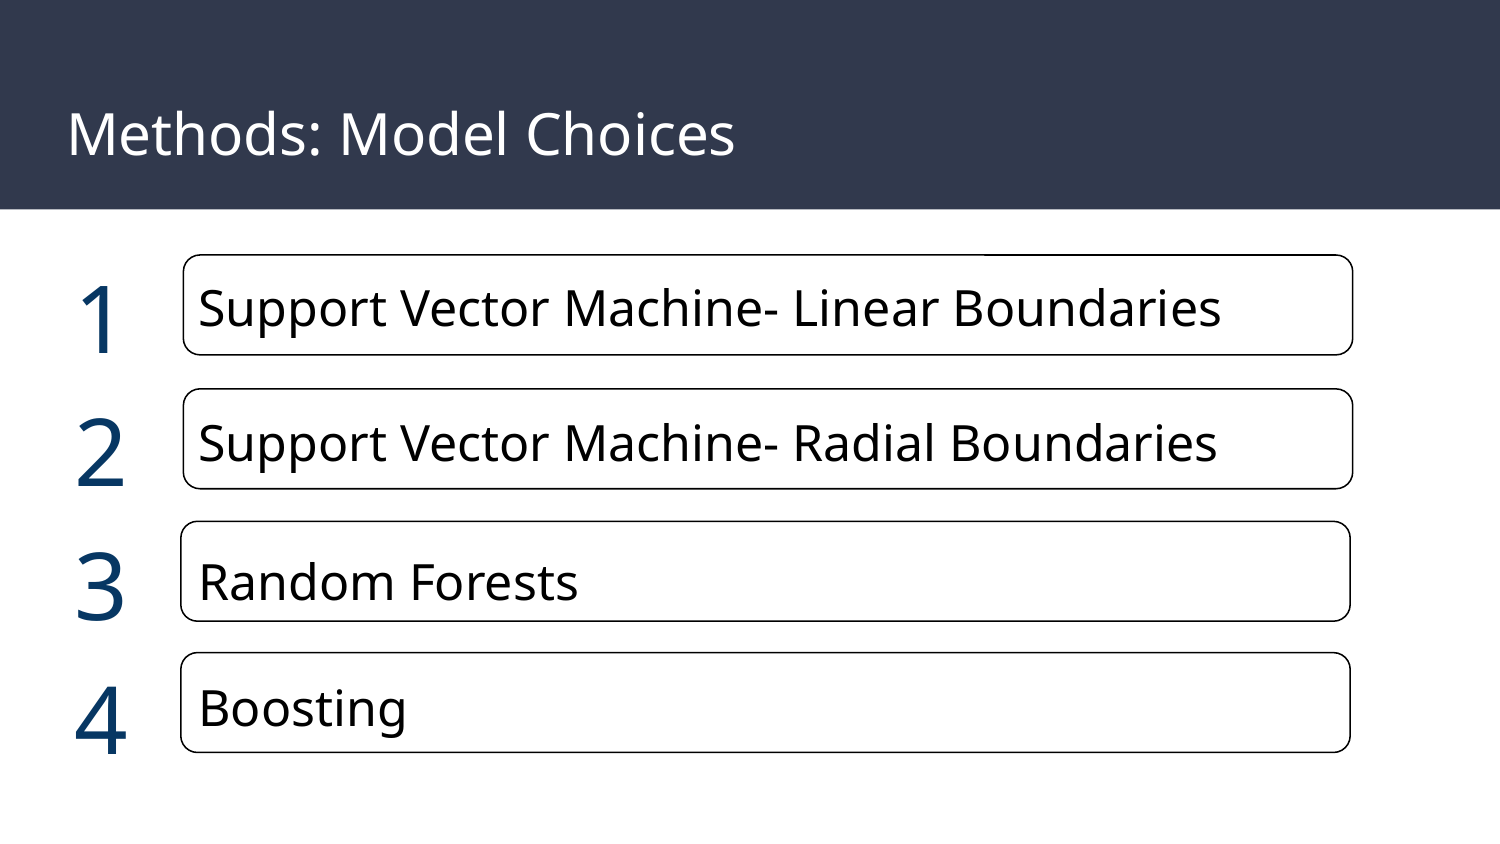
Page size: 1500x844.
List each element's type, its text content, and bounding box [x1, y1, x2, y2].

title Methods: Model Choices [51, 82, 1449, 185]
list 1 [59, 228, 202, 357]
list Random Forests [183, 620, 1341, 629]
text_box [183, 388, 1353, 489]
list 2 [59, 360, 202, 489]
text_box [183, 254, 1353, 355]
list 4 [59, 628, 202, 757]
text_box [180, 652, 1351, 753]
list Boosting [202, 652, 1353, 755]
text_box [180, 521, 1351, 622]
list 3 [59, 495, 202, 624]
